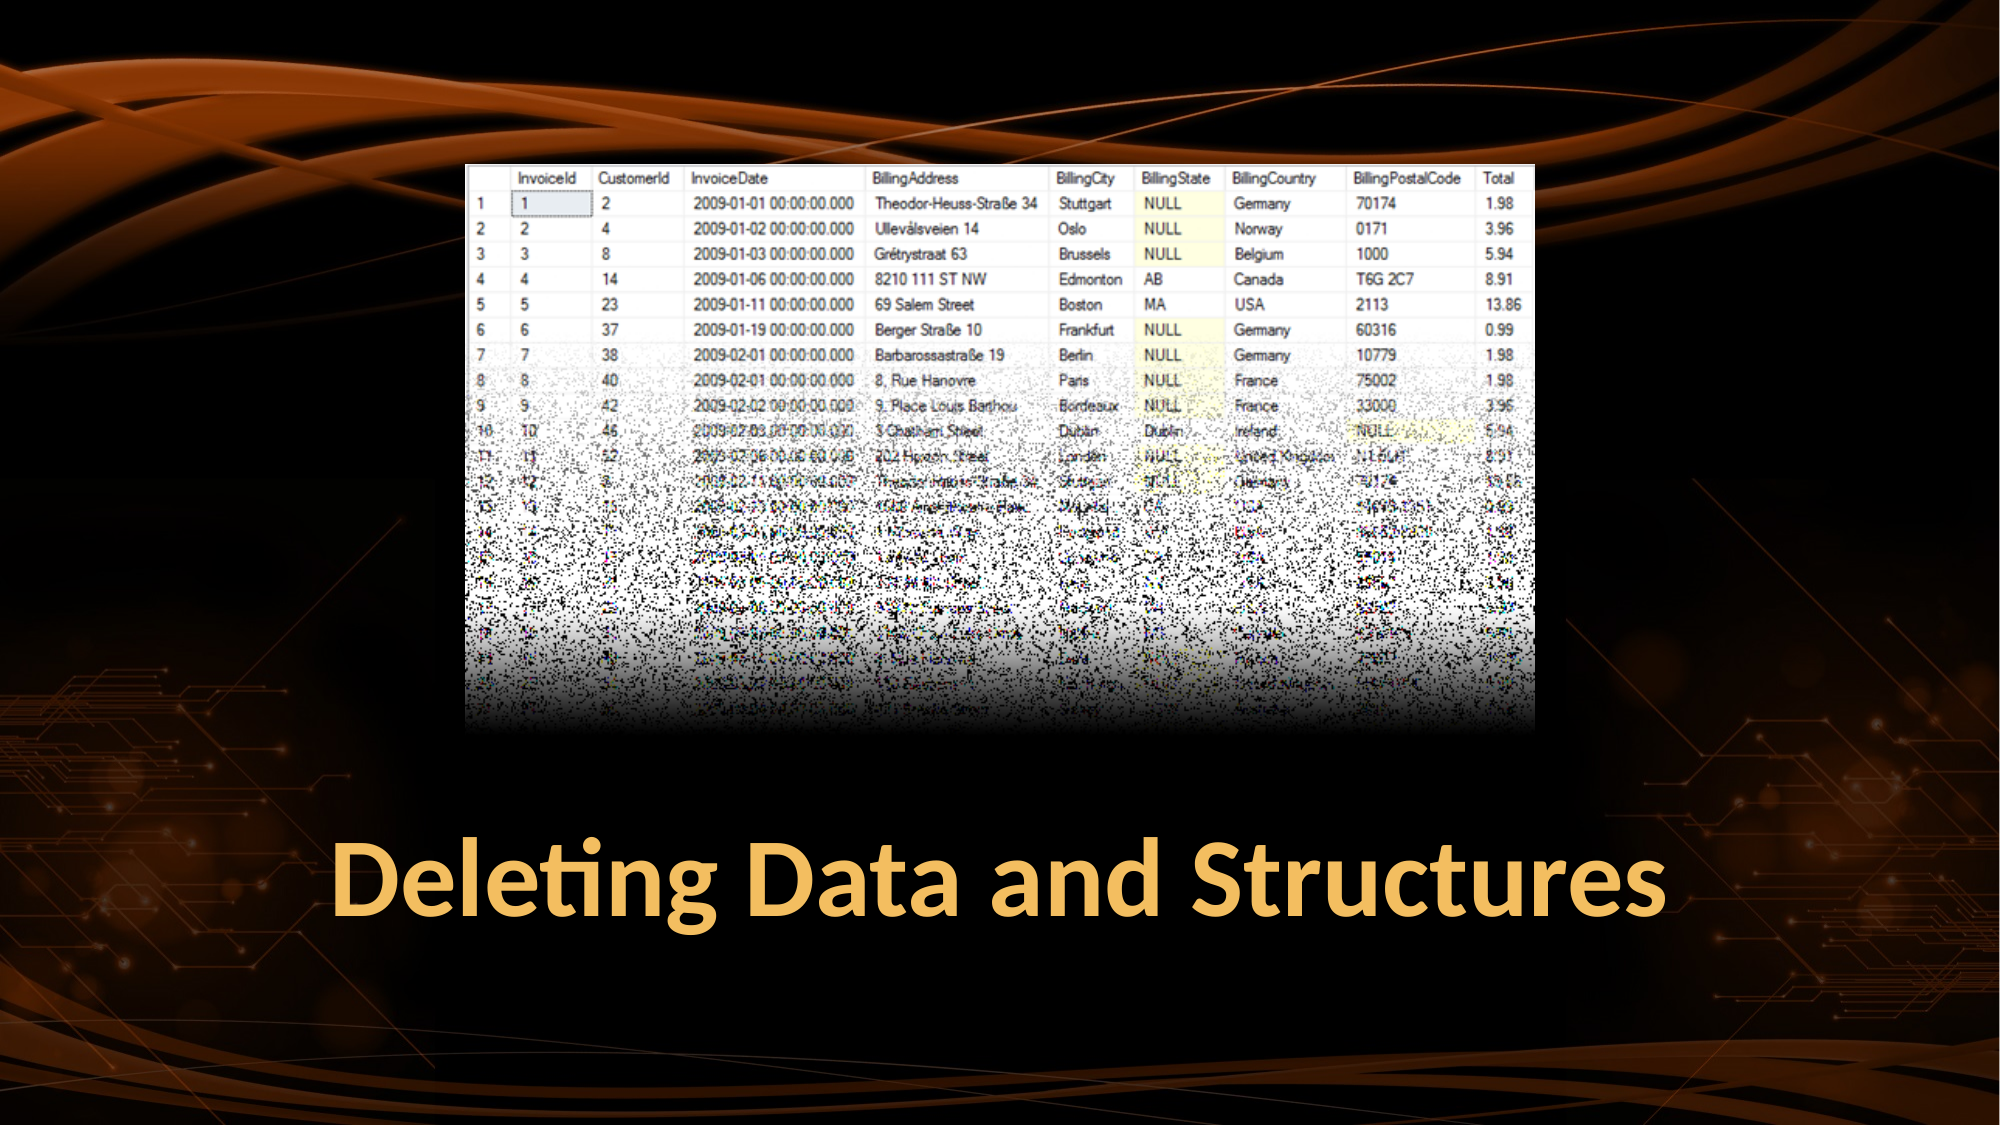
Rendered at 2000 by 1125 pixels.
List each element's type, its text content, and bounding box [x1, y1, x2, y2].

picture [0, 0, 2000, 1125]
title Deleting Data and Structures [149, 812, 1850, 948]
